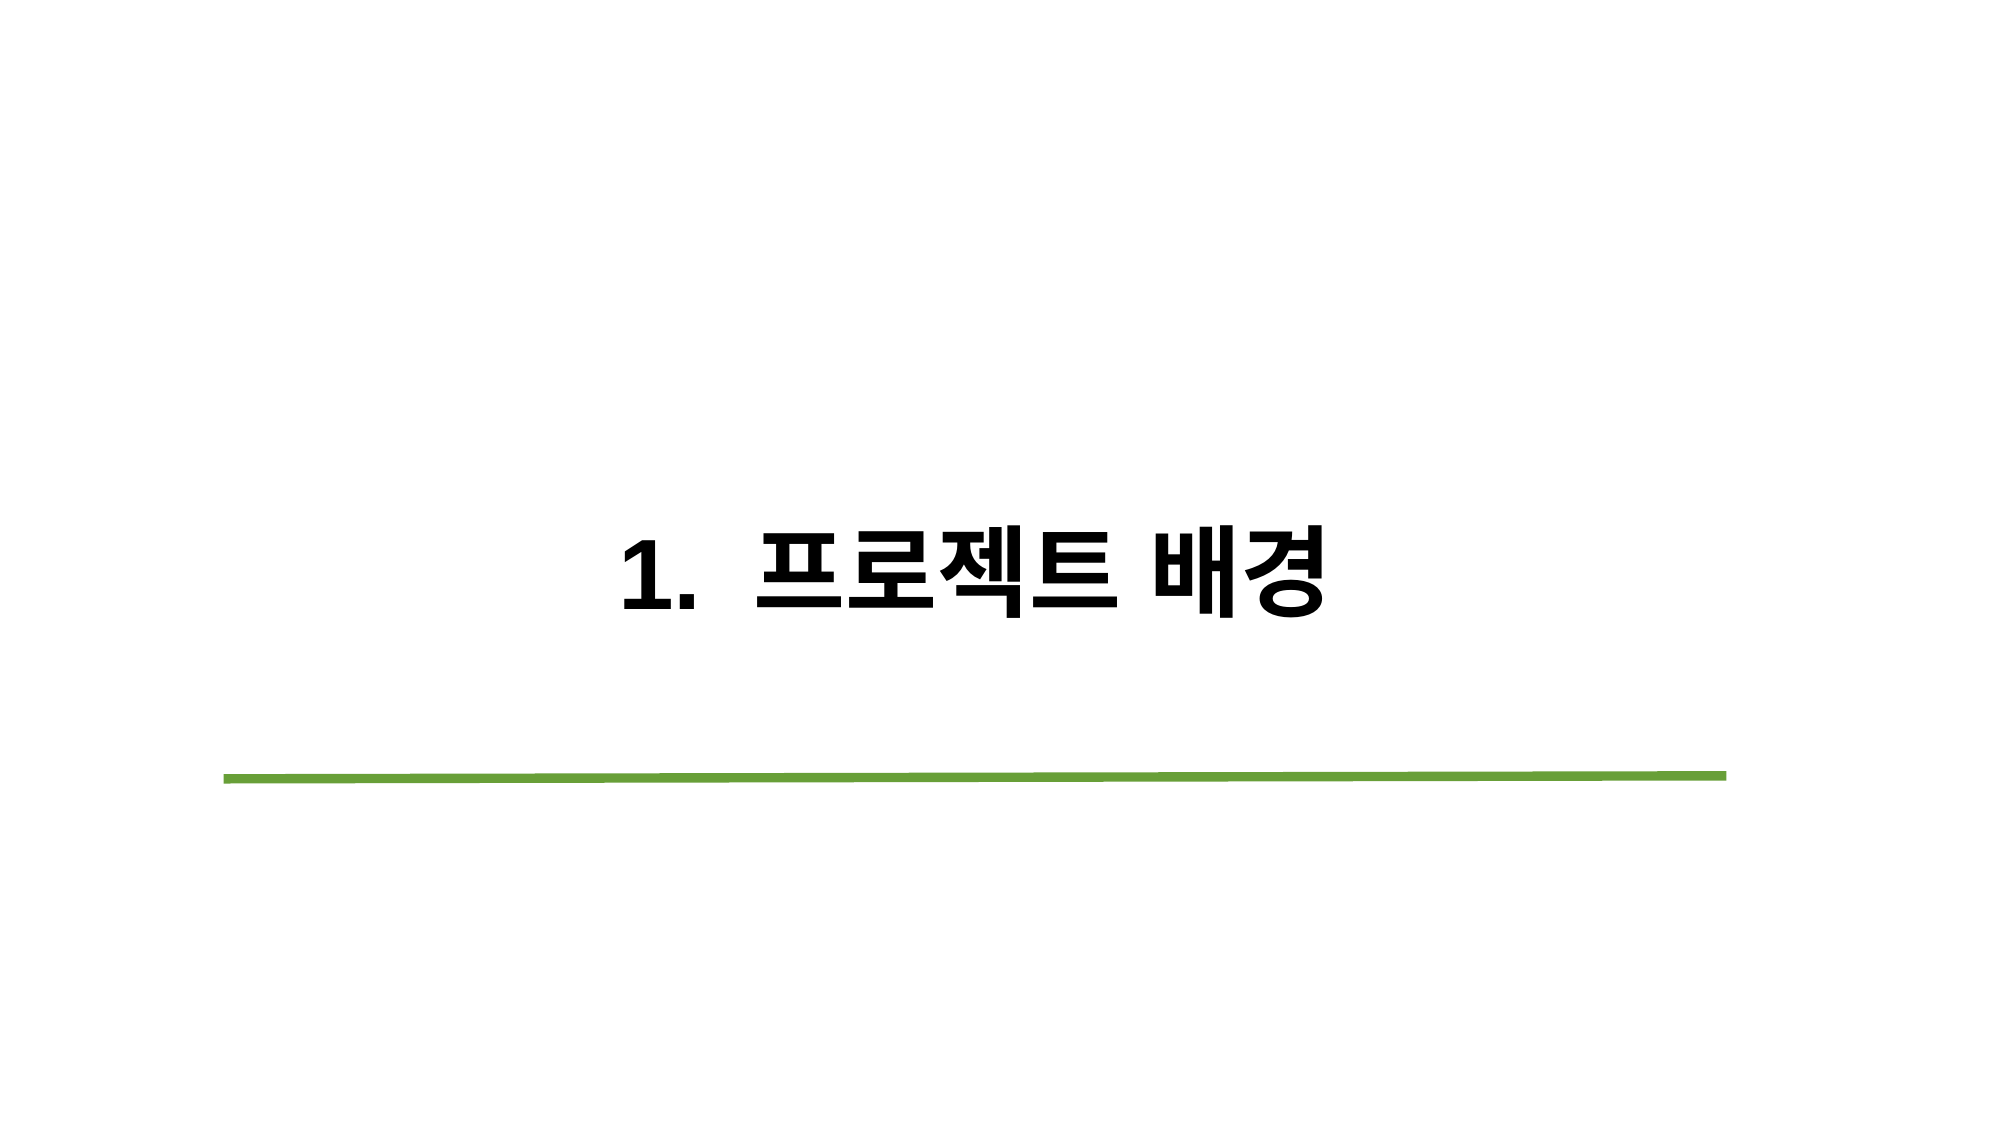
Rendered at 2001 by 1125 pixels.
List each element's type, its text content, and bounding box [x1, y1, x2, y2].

text_box 1. 프로젝트 배경 [225, 305, 1727, 774]
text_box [223, 775, 1727, 779]
